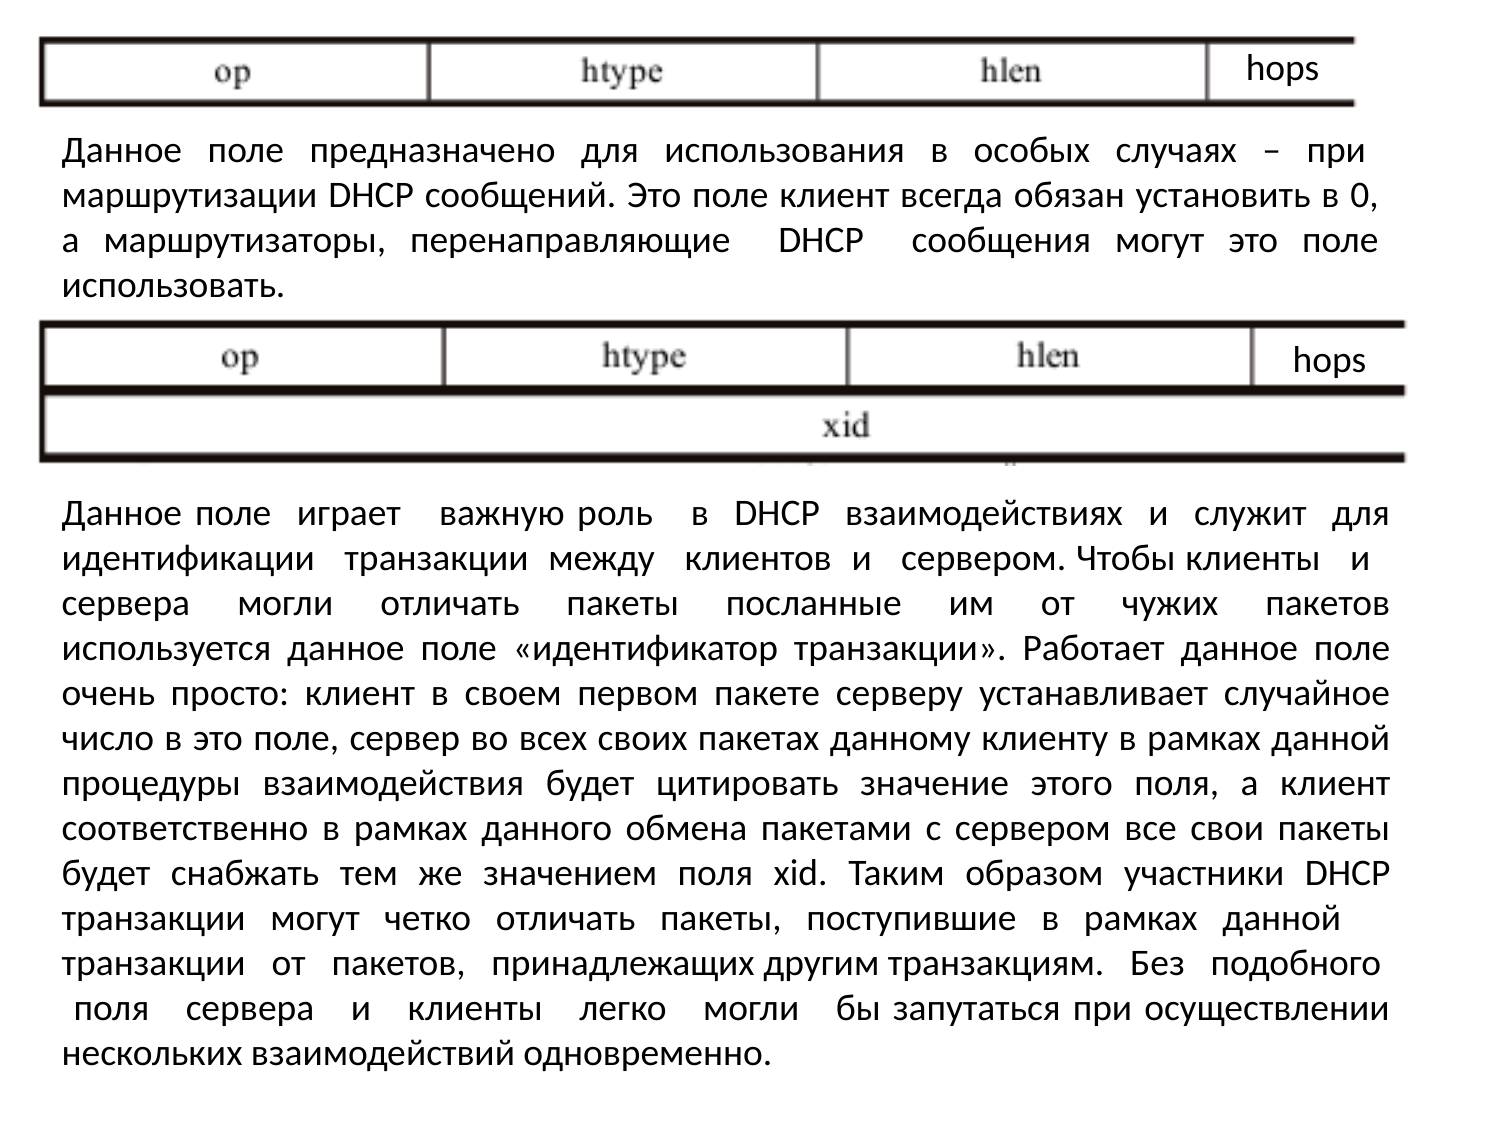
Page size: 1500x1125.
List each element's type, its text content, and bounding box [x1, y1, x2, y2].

picture [34, 316, 1419, 466]
picture [34, 34, 1372, 110]
text_box Данное поле предназначено для использования в особых случаях – при маршрутизации DHCP сообщений. Это поле клиент всегда обязан установить в 0, а маршрутизаторы, перенаправляющие DHCP сообщения могут это поле использовать. [46, 117, 1395, 312]
text_box Данное поле играет важную роль в DHCP взаимодействиях и служит для идентификации транзакции между клиентов и сервером. Чтобы клиенты и сервера могли отличать пакеты посланные им от чужих пакетов используется данное поле «идентификатор транзакции». Работает данное поле очень просто: клиент в своем первом пакете серверу устанавливает случайное число в это поле, сервер во всех своих пакетах данному клиенту в рамках данной процедуры взаимодействия будет цитировать значение этого поля, а клиент соответственно в рамках данного обмена пакетами с сервером все свои пакеты будет снабжать тем же значением поля xid. Таким образом участники DHCP транзакции могут четко отличать пакеты, поступившие в рамках данной транзакции от пакетов, принадлежащих другим транзакциям. Без подобного поля сервера и клиенты легко могли бы запутаться при осуществлении нескольких взаимодействий одновременно. [46, 480, 1407, 1081]
